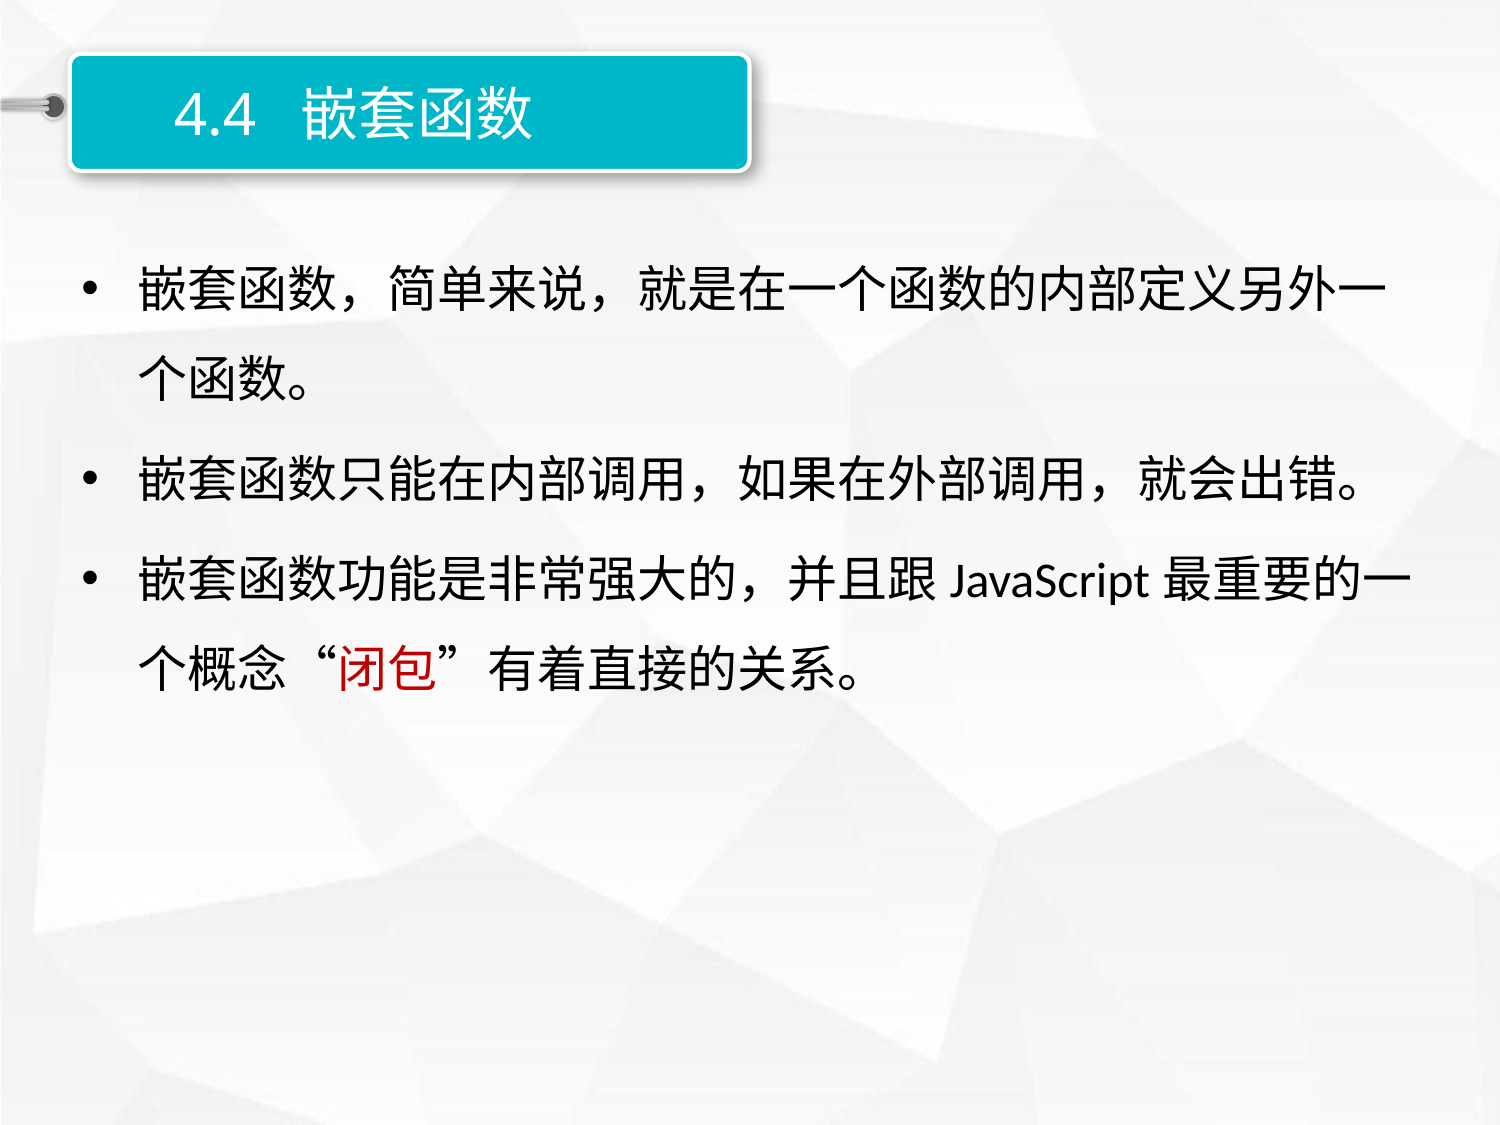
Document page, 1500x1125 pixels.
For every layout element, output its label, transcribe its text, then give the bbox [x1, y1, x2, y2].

text_box [67, 51, 752, 174]
text_box 4.4 嵌套函数 [40, 69, 668, 155]
list 嵌套函数，简单来说，就是在一个函数的内部定义另外一个函数。 嵌套函数只能在内部调用，如果在外部调用，就会出错。 嵌套函数功能是非常强大的，并且跟JavaScript最重要的一个概念“闭包”有着直接的关系。 [66, 219, 1447, 728]
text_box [1, 100, 49, 111]
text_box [40, 93, 67, 120]
picture [0, 0, 1500, 1125]
